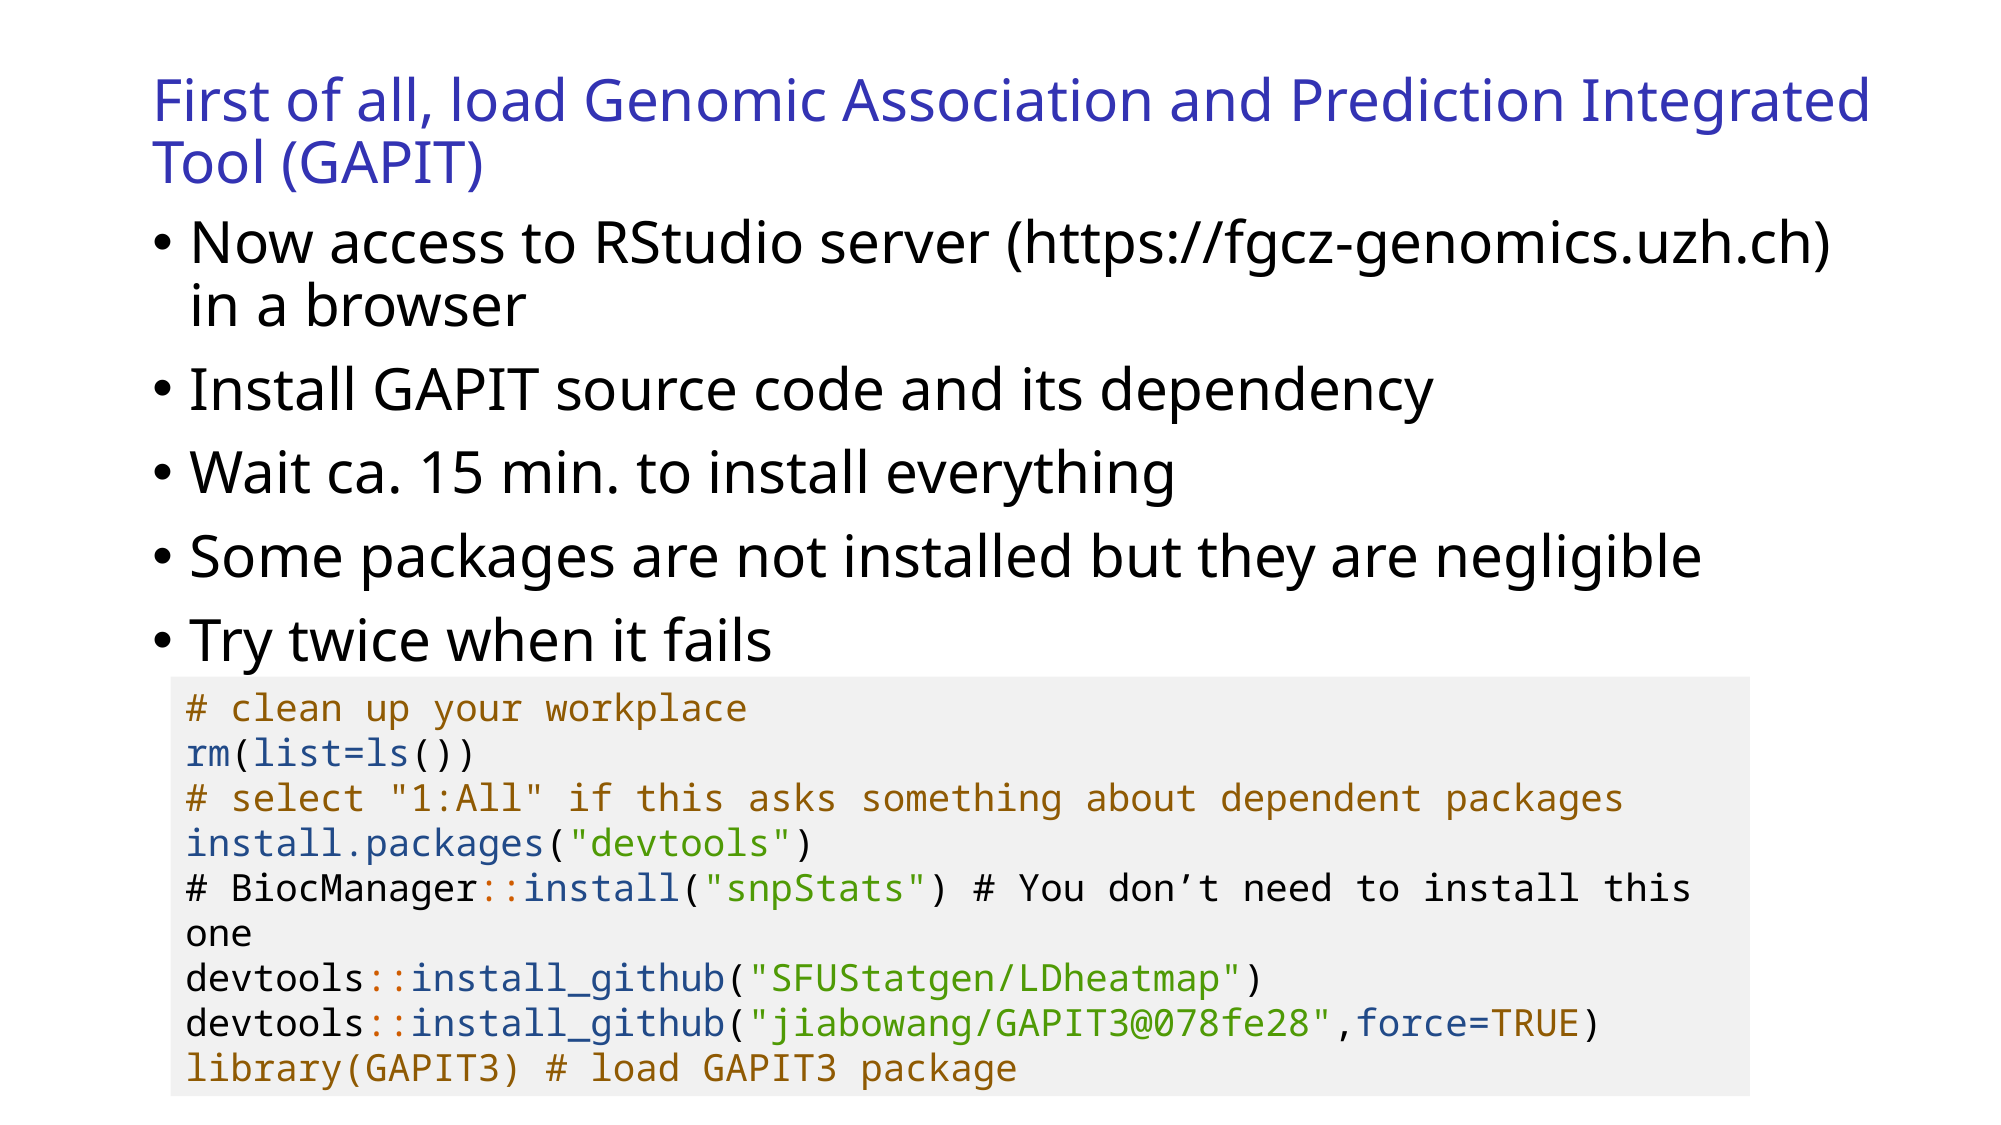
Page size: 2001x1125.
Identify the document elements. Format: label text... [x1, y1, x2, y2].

list Now access to RStudio server (https://fgcz-genomics.uzh.ch) in a browser Install GAPIT source code and its dependency Wait ca. 15 min. to install everything Some packages are not installed but they are negligible Try twice when it fails [137, 205, 1863, 920]
text_box # clean up your workplace rm(list=ls()) # select "1:All" if this asks something about dependent packages install.packages("devtools") # BiocManager::install("snpStats") # You don’t need to install this one devtools::install_github("SFUStatgen/LDheatmap") devtools::install_github("jiabowang/GAPIT3@078fe28",force=TRUE) library(GAPIT3) # load GAPIT3 package [170, 676, 1750, 1097]
title First of all, load Genomic Association and Prediction Integrated Tool (GAPIT) [137, 59, 1918, 278]
